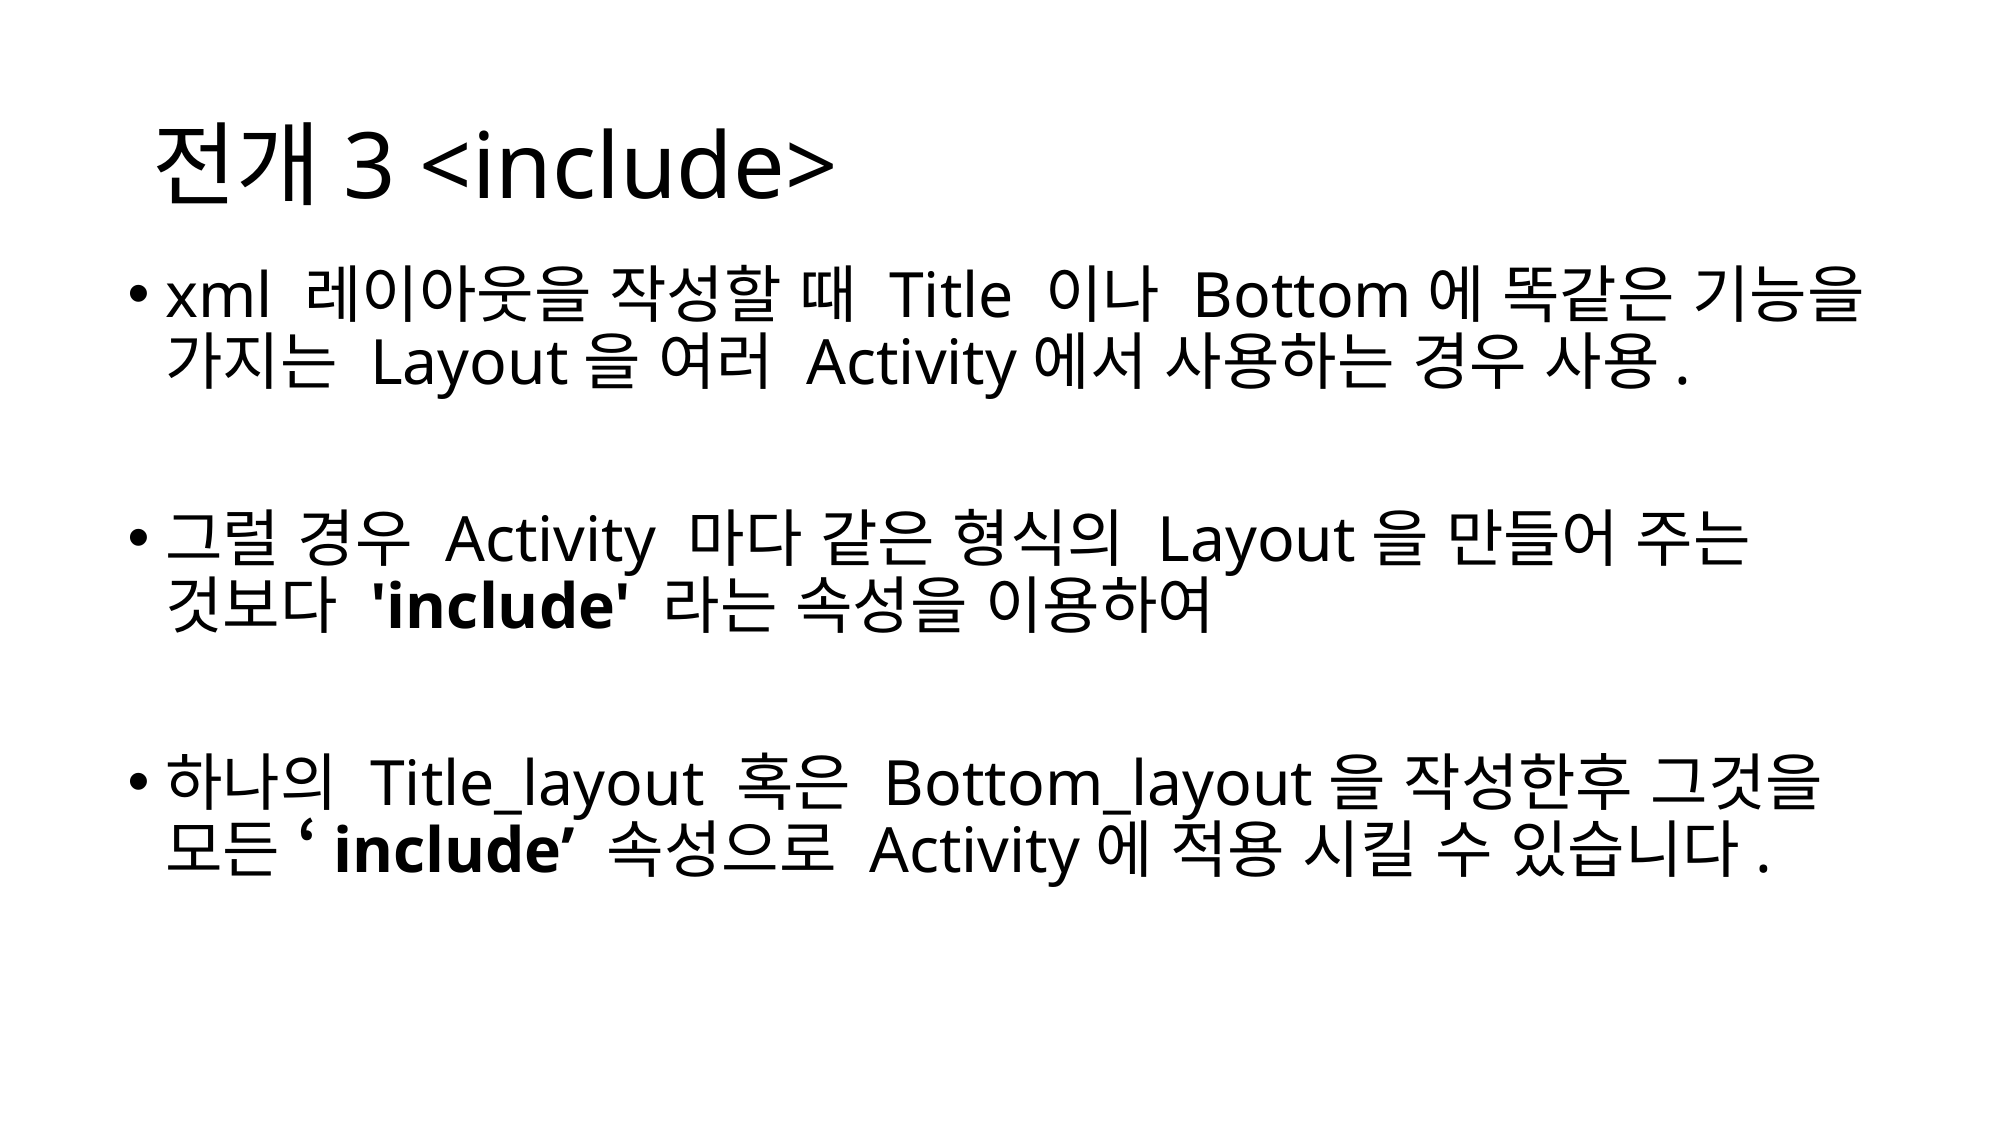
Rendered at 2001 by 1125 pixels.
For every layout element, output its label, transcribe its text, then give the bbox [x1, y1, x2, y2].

title 전개3 <include> [137, 59, 1863, 255]
list xml 레이아웃을 작성할 때 Title 이나 Bottom에 똑같은 기능을 가지는 Layout을 여러 Activity에서 사용하는 경우 사용. 그럴 경우 Activity 마다 같은 형식의 Layout을 만들어 주는 것보다 'include' 라는 속성을 이용하여 하나의 Title_layout 혹은 Bottom_layout을 작성한후 그것을 모든 ‘include’ 속성으로 Activity에 적용 시킬 수 있습니다. [112, 255, 1956, 970]
